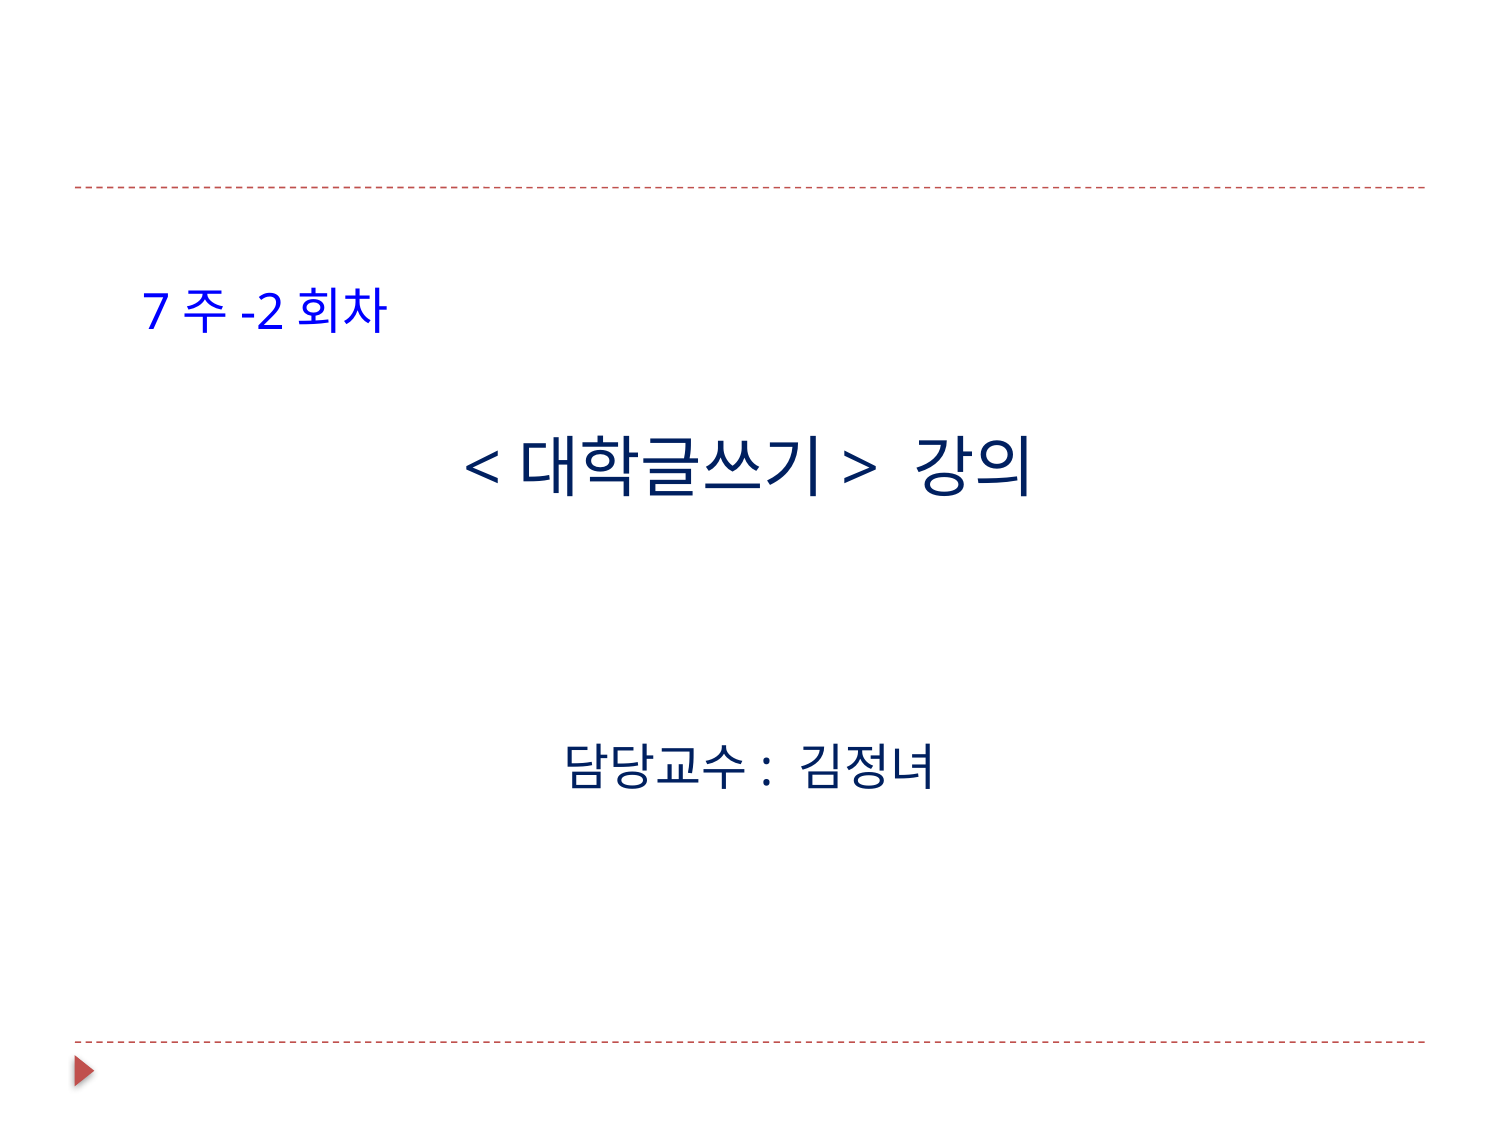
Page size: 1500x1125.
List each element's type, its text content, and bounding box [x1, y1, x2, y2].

list 7주-2회차 <대학글쓰기> 강의 담당교수: 김정녀 [75, 200, 1425, 1010]
